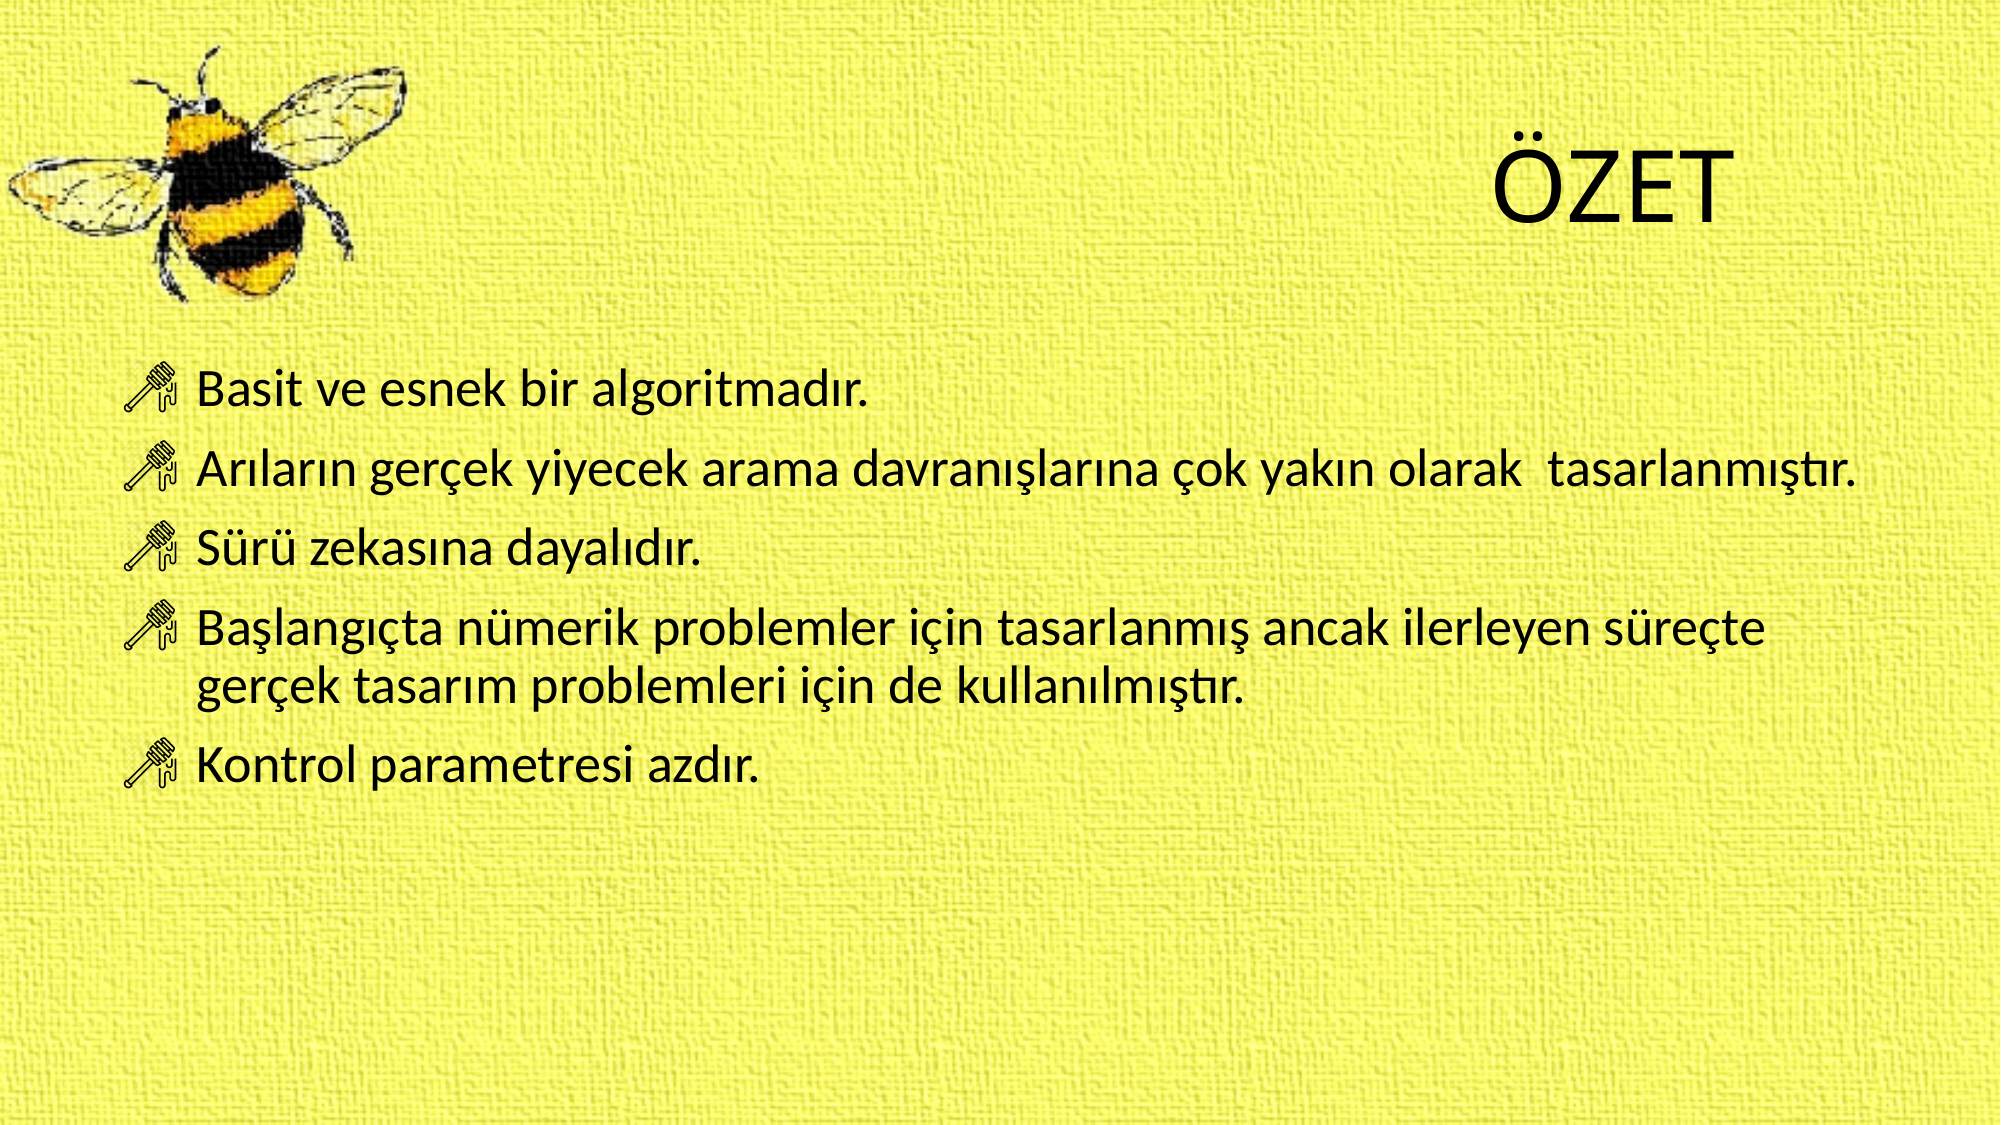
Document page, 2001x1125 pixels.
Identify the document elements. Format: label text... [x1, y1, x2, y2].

title ÖZET [137, 81, 1750, 299]
list Basit ve esnek bir algoritmadır. Arıların gerçek yiyecek arama davranışlarına çok yakın olarak tasarlanmıştır. Sürü zekasına dayalıdır. Başlangıçta nümerik problemler için tasarlanmış ancak ilerleyen süreçte gerçek tasarım problemleri için de kullanılmıştır. Kontrol parametresi azdır. [107, 352, 1906, 1012]
picture [0, 0, 2001, 1125]
